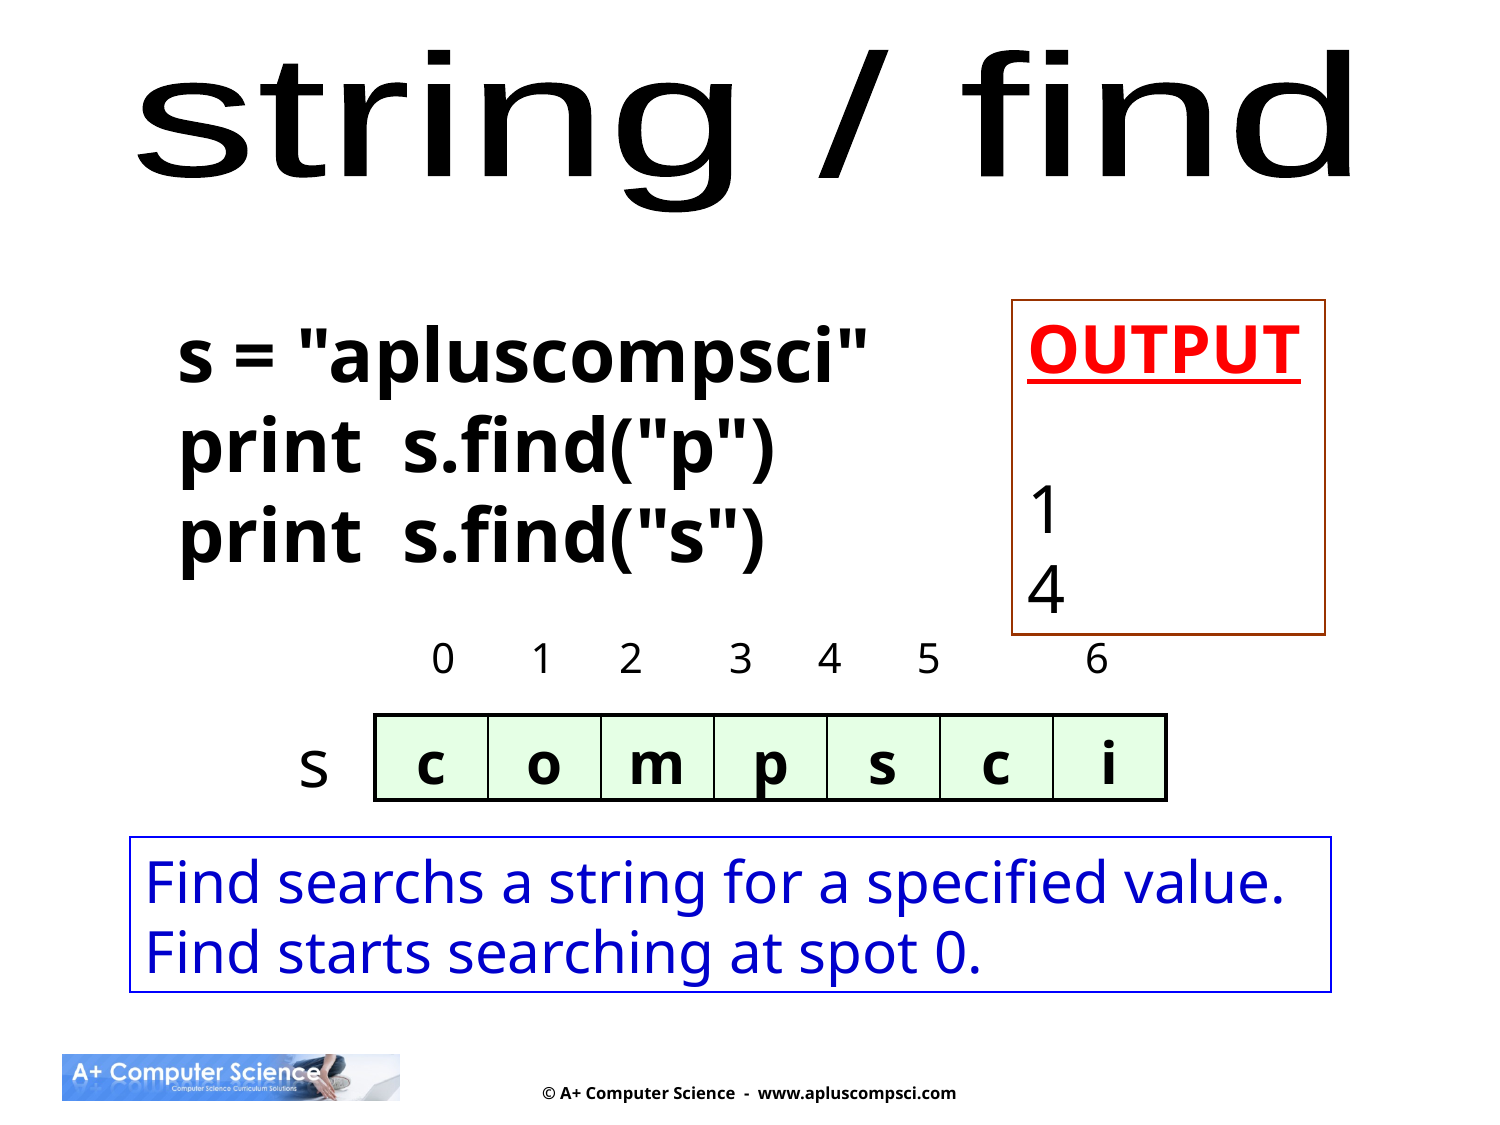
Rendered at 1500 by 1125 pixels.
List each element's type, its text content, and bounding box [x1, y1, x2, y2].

text_box 0 1 2 3 4 5 6 [405, 624, 1125, 690]
table_header o [489, 717, 600, 798]
footer © A+ Computer Science - www.apluscompsci.com [512, 1024, 988, 1101]
text_box OUTPUT 1 4 [1012, 299, 1325, 635]
table_header c [377, 717, 487, 798]
table_header m [602, 717, 713, 798]
text_box s [253, 713, 346, 808]
table_header s [828, 717, 939, 798]
picture [62, 1054, 400, 1101]
table_header i [1054, 717, 1164, 798]
table_header c [941, 717, 1052, 798]
table_header p [715, 717, 826, 798]
text_box s = "apluscompsci" print s.find("p") print s.find("s") [162, 299, 1000, 585]
text_box Find searchs a string for a specified value. Find starts searching at spot 0. [130, 837, 1332, 993]
